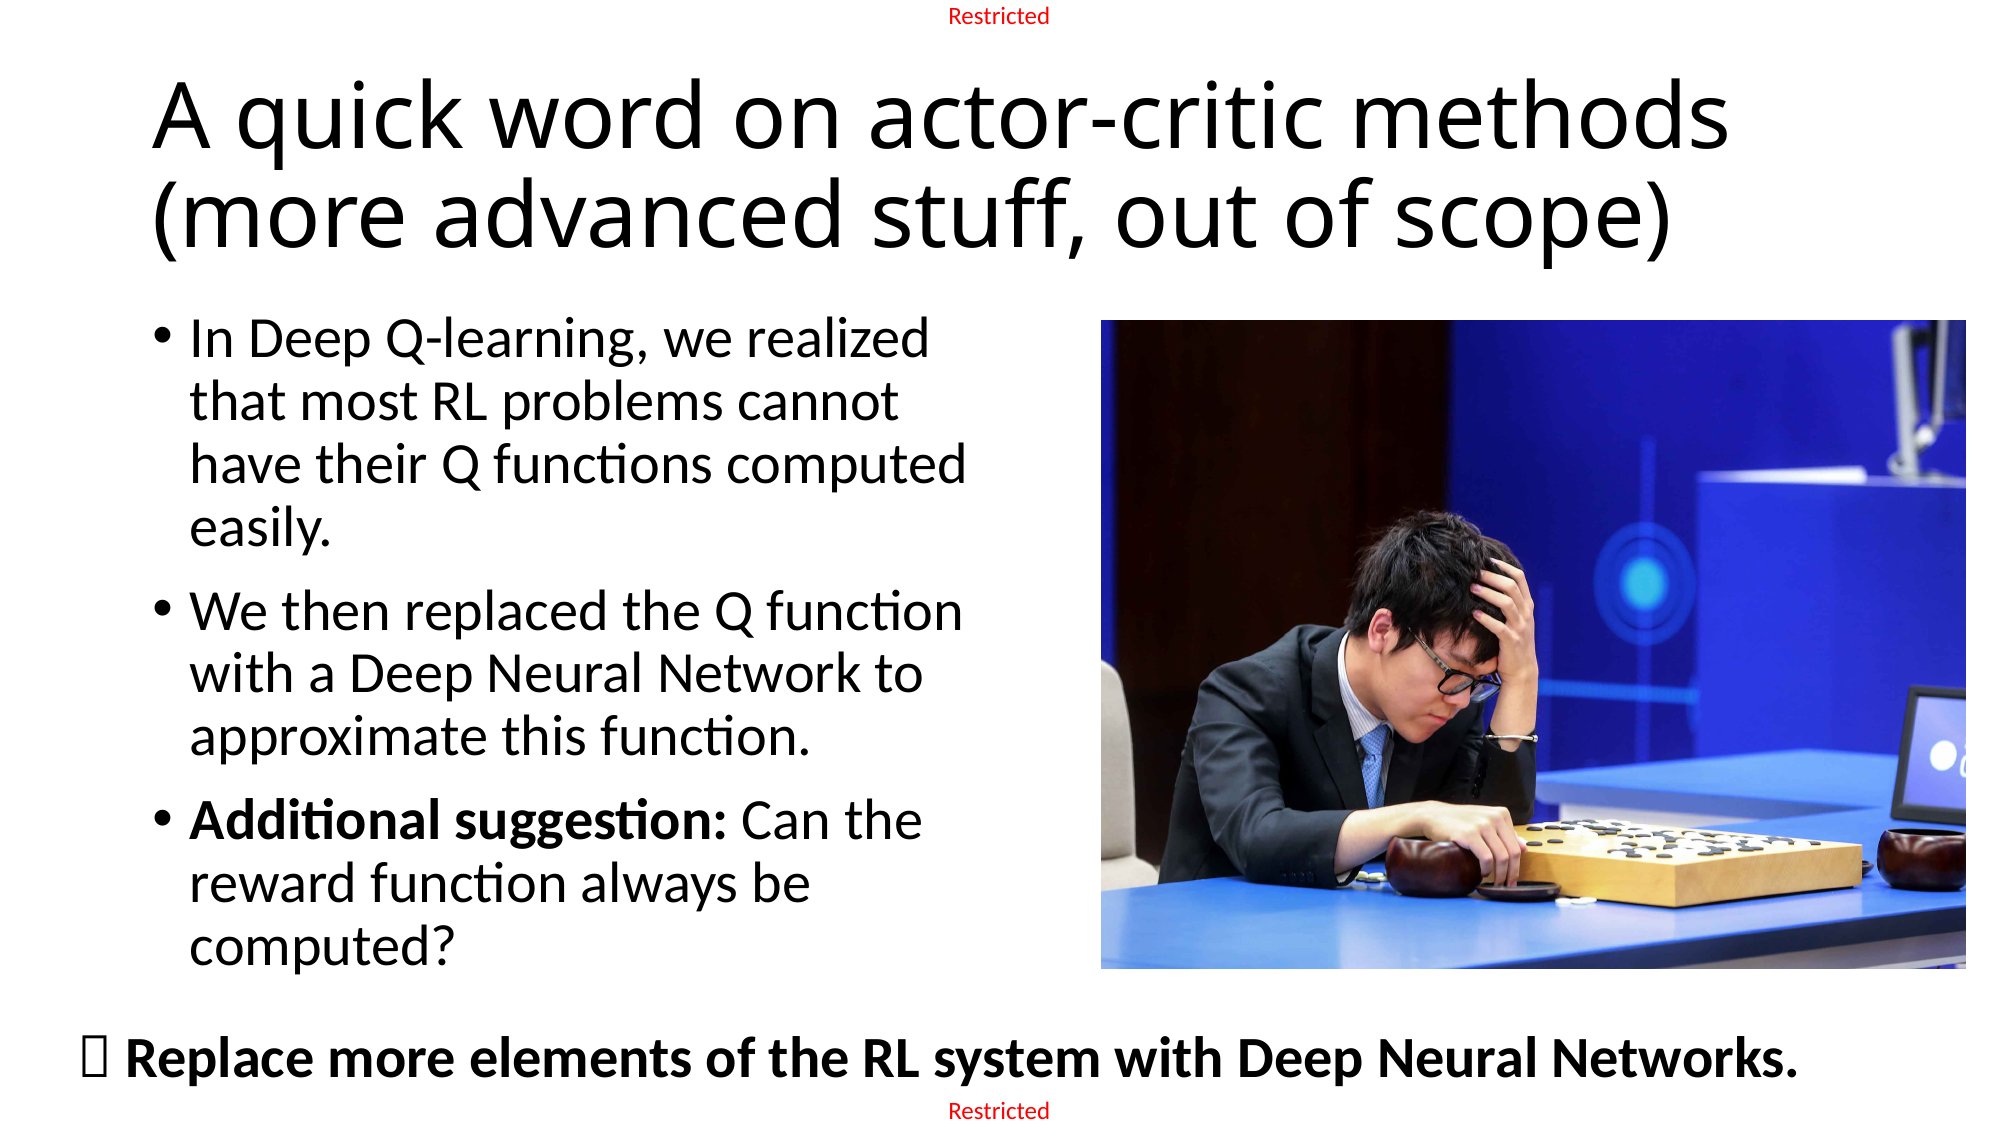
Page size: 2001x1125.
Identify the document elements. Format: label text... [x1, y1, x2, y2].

picture [1101, 320, 1966, 969]
list In Deep Q-learning, we realized that most RL problems cannot have their Q functions computed easily. We then replaced the Q function with a Deep Neural Network to approximate this function. Additional suggestion: Can the reward function always be computed? [137, 1097, 988, 1125]
list In Deep Q-learning, we realized that most RL problems cannot have their Q functions computed easily. We then replaced the Q function with a Deep Neural Network to approximate this function. Additional suggestion: Can the reward function always be computed? [137, 299, 988, 1012]
text_box  Replace more elements of the RL system with Deep Neural Networks. [62, 1012, 1957, 1097]
title A quick word on actor-critic methods (more advanced stuff, out of scope) [137, 59, 1863, 278]
